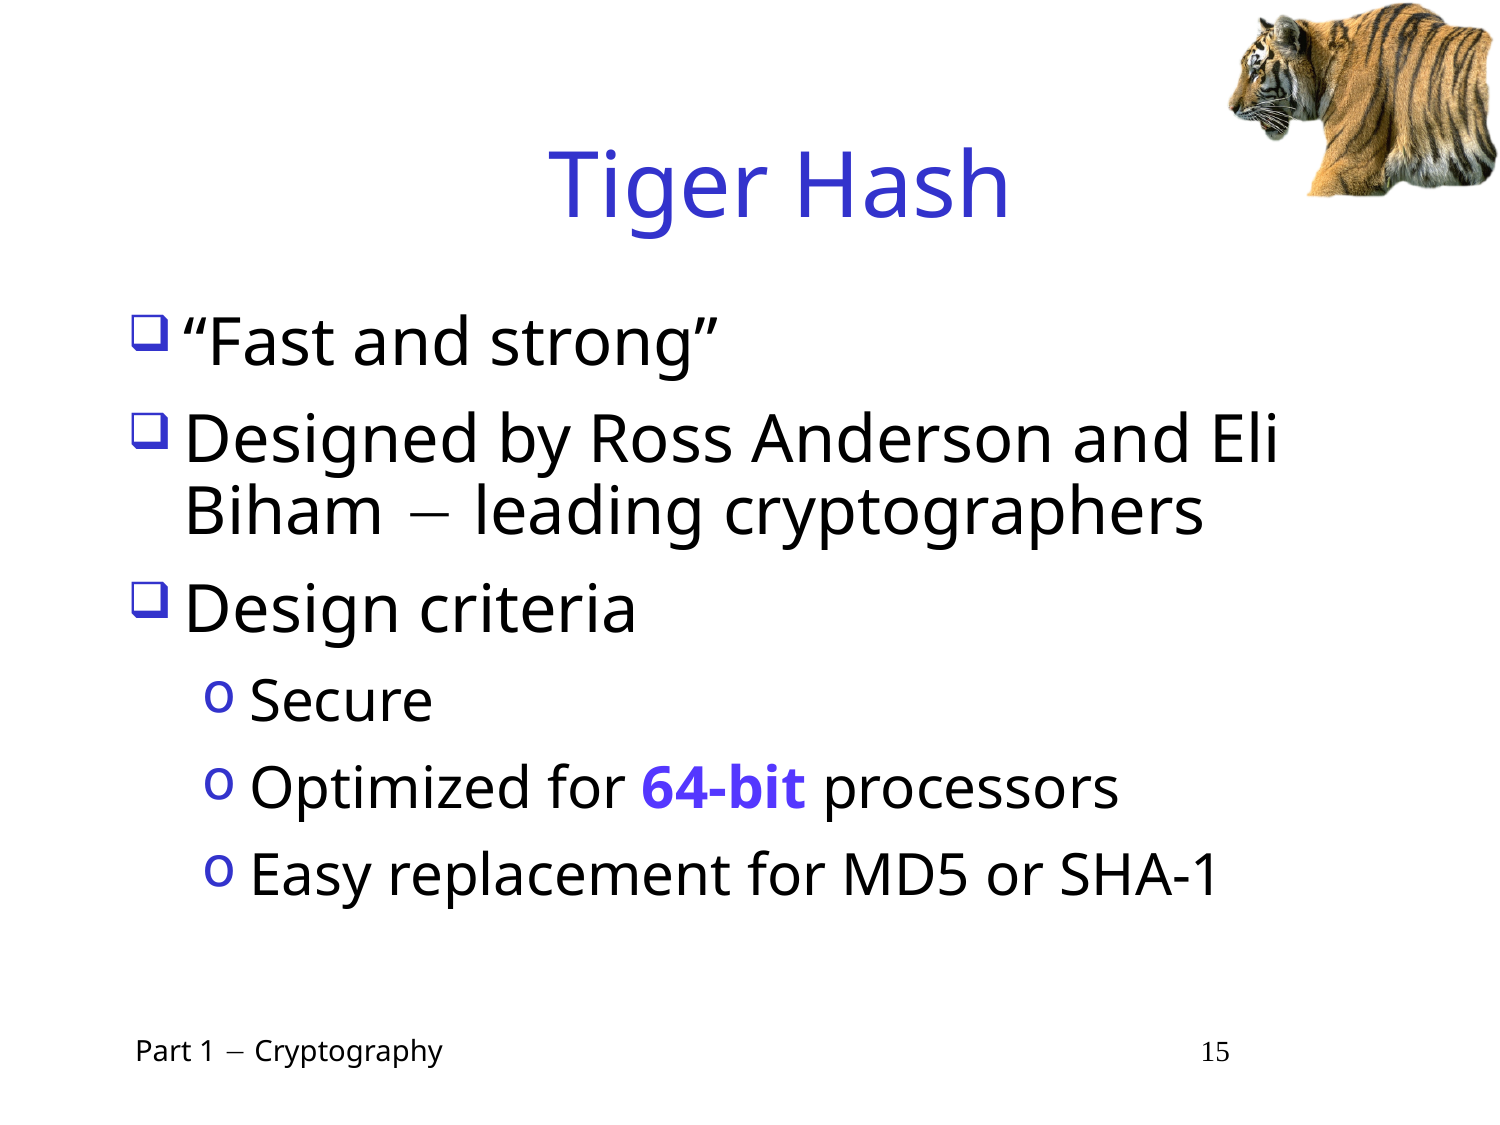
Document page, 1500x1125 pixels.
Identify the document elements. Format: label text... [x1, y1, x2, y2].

list “Fast and strong” Designed by Ross Anderson and Eli Biham  leading cryptographers Design criteria Secure Optimized for 64-bit processors Easy replacement for MD5 or SHA-1 [112, 299, 1388, 976]
footer Part 1  Cryptography 15 [112, 1024, 1401, 1101]
picture [1224, 0, 1500, 200]
title Tiger Hash [312, 99, 1251, 263]
